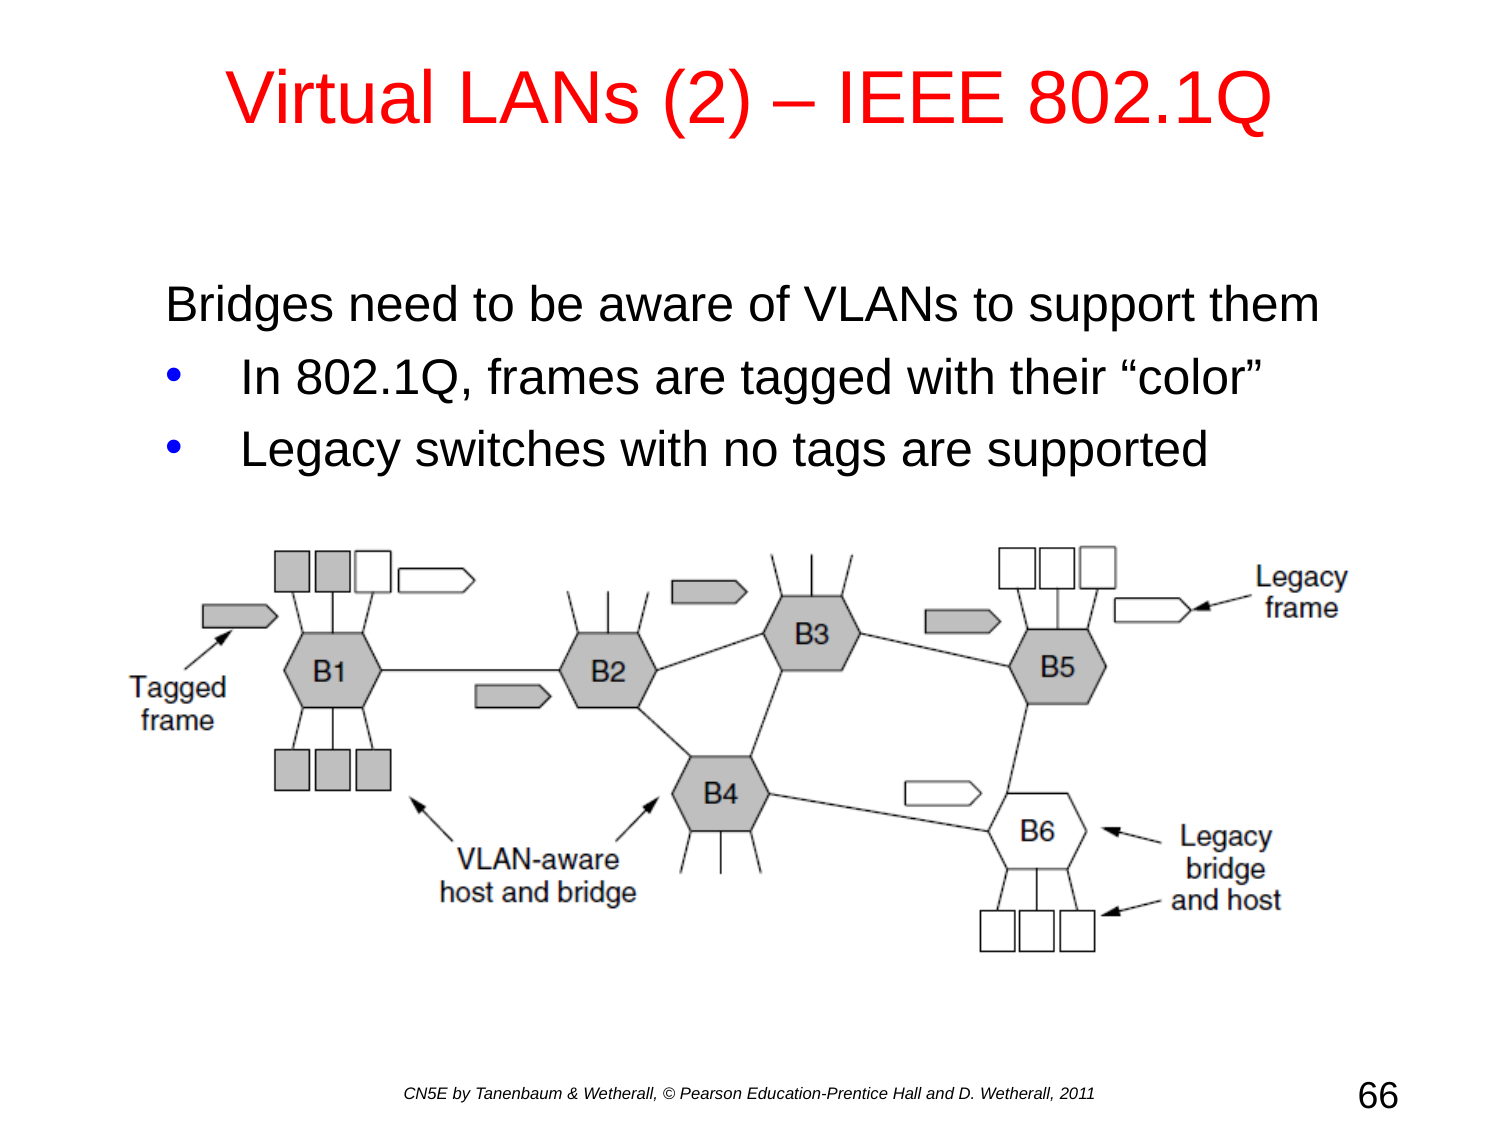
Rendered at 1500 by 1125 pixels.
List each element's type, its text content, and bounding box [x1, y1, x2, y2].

list Bridges need to be aware of VLANs to support them In 802.1Q, frames are tagged with their “color” Legacy switches with no tags are supported [149, 263, 1429, 1020]
picture [93, 520, 1407, 980]
footer CN5E by Tanenbaum & Wetherall, © Pearson Education-Prentice Hall and D. Wetherall, 2011 [0, 1074, 1500, 1125]
title Virtual LANs (2) – IEEE 802.1Q [0, 0, 1500, 188]
